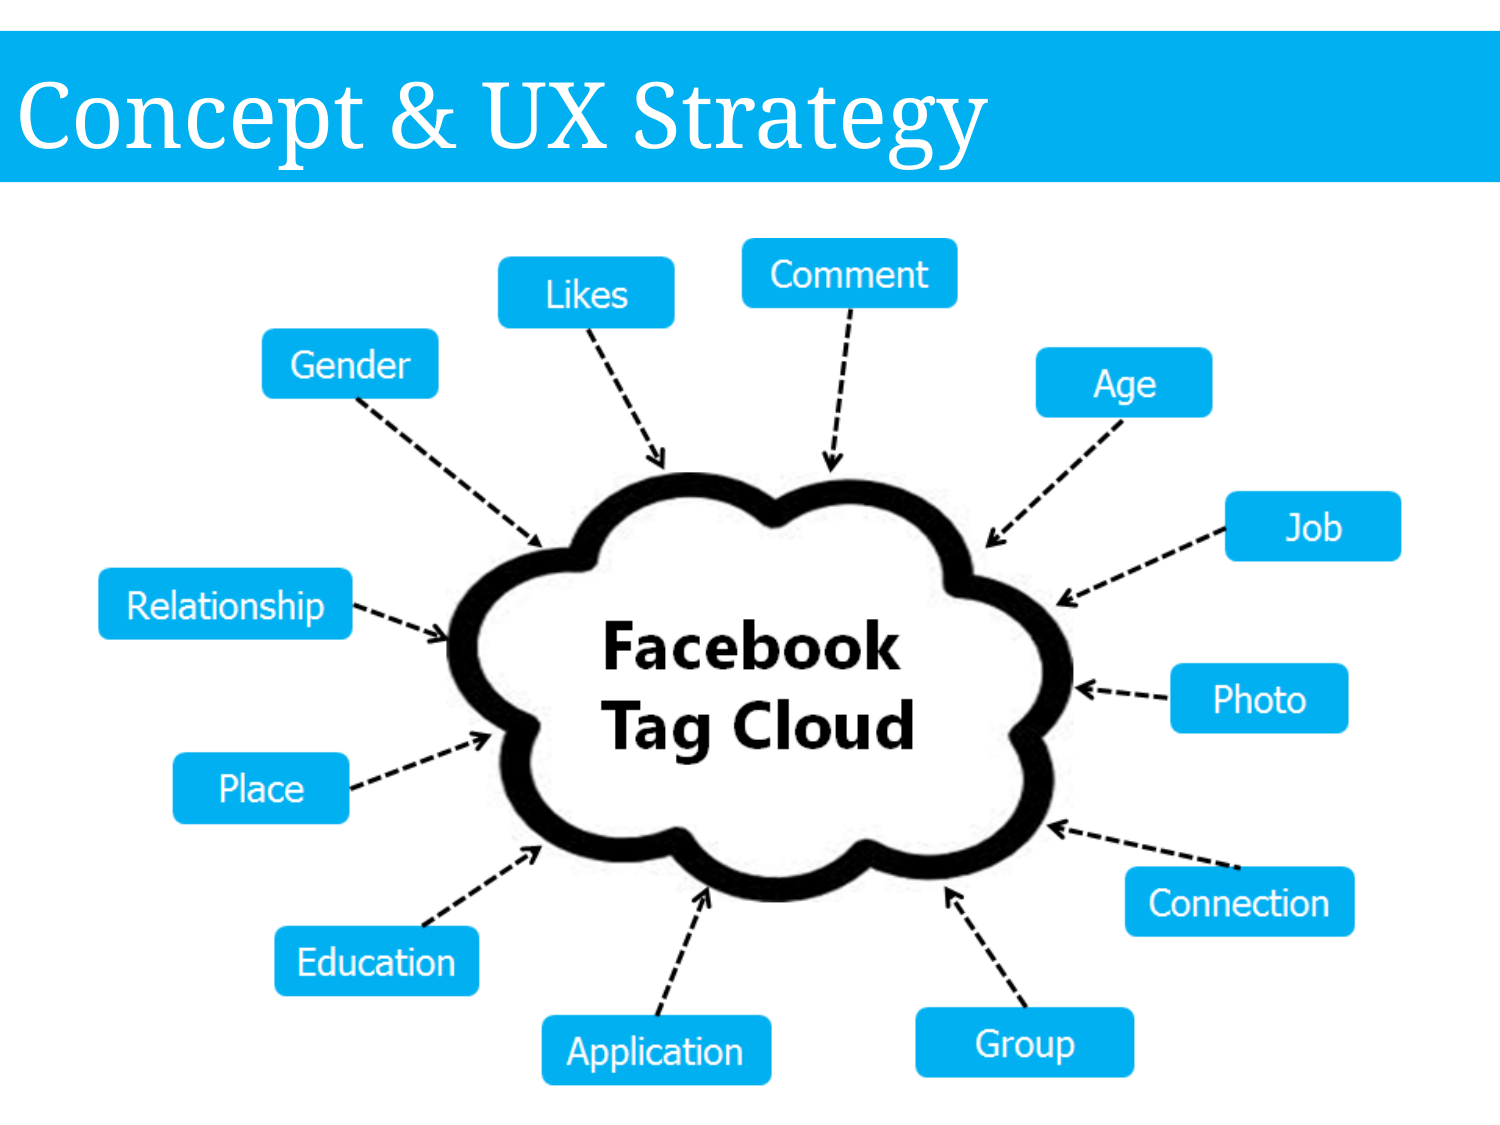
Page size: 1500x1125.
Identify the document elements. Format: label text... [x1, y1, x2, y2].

text_box Concept & UX Strategy [0, 30, 1500, 183]
text_box [98, 238, 1402, 1095]
